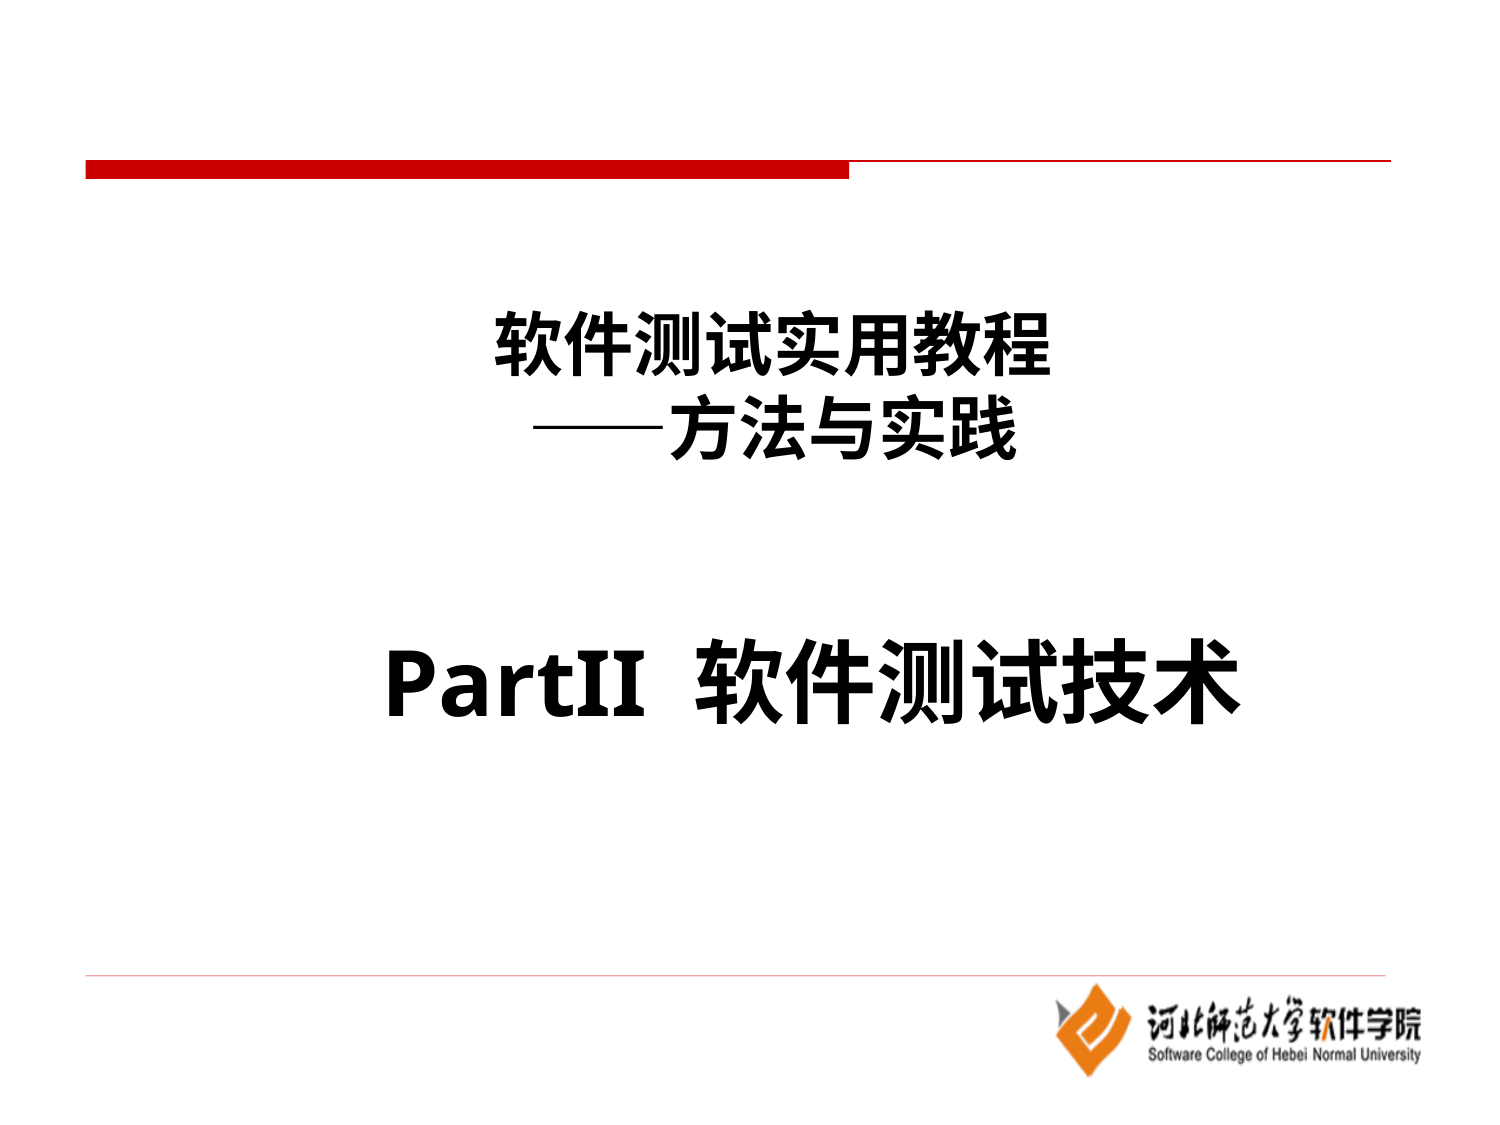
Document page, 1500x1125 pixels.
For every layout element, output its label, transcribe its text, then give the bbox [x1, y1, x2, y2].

picture [1045, 975, 1441, 1083]
title 软件测试实用教程 ——方法与实践 [135, 290, 1411, 476]
subtitle PartII 软件测试技术 [237, 562, 1388, 825]
